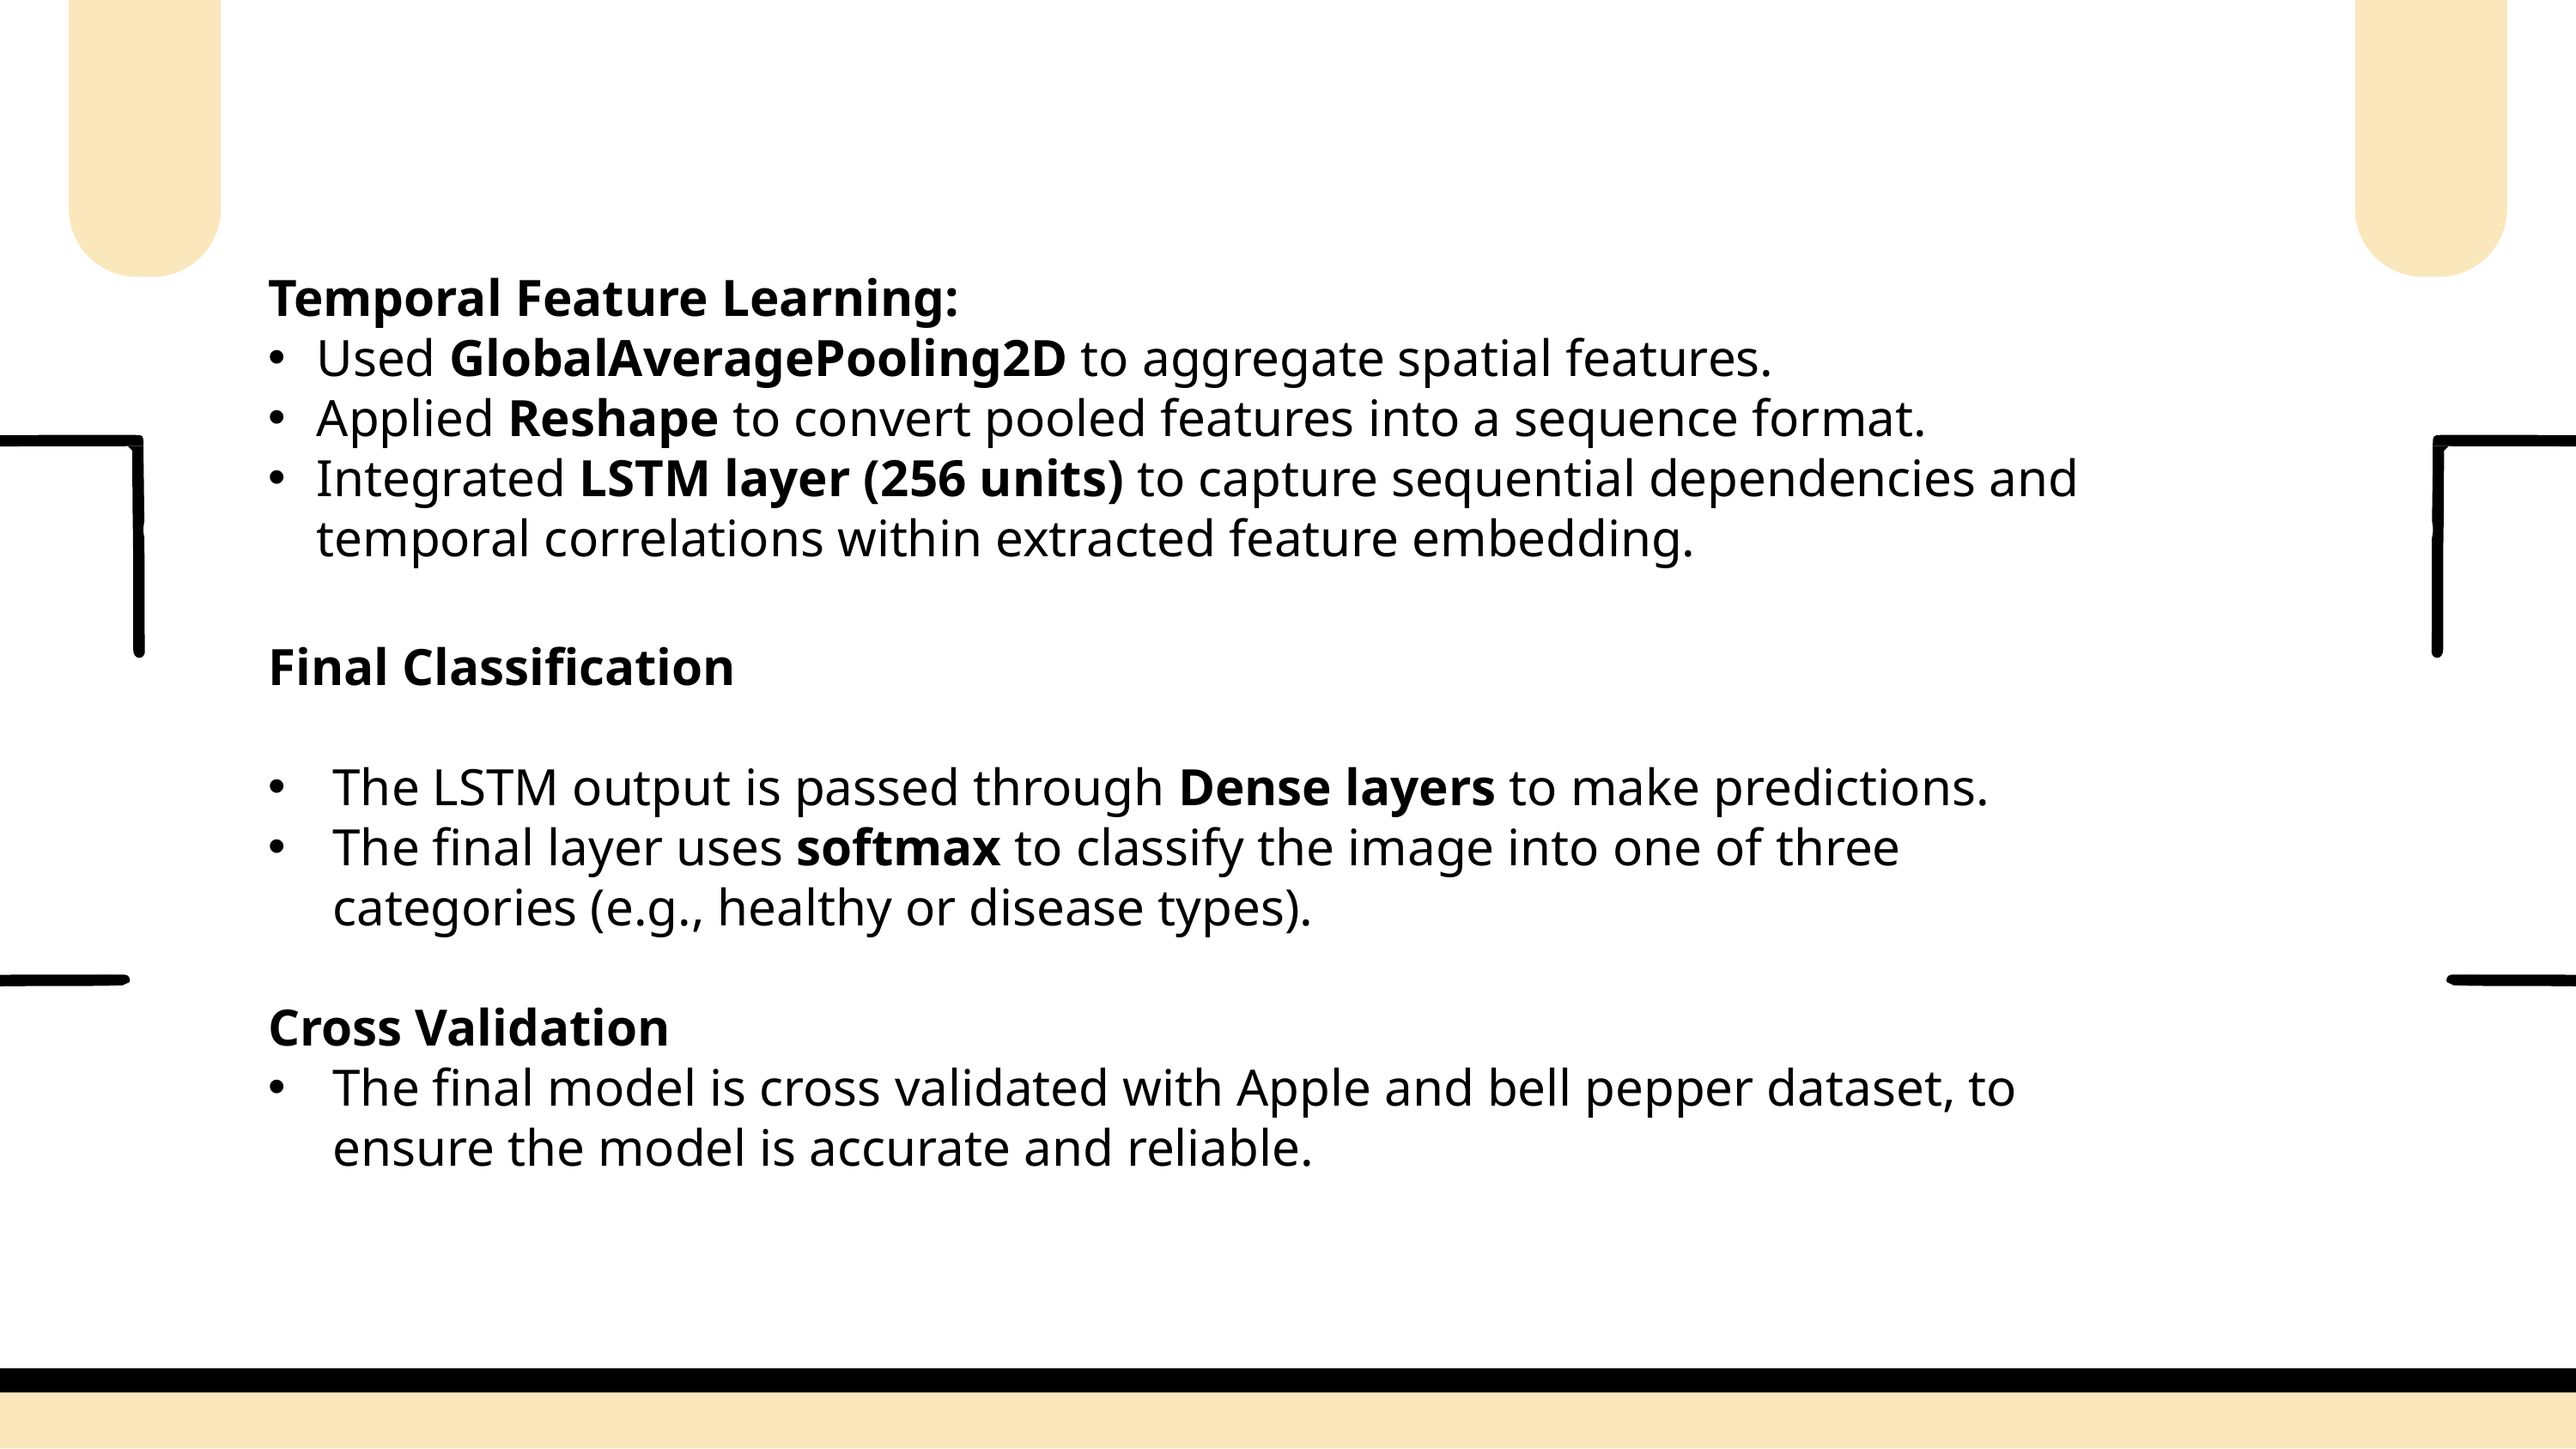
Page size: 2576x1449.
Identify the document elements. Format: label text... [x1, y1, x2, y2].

text_box [0, 974, 131, 987]
text_box [2446, 974, 2576, 987]
text_box [2354, 0, 2507, 277]
text_box [2431, 434, 2576, 658]
text_box [0, 434, 145, 658]
text_box [69, 0, 222, 277]
list Temporal Feature Learning: Used GlobalAveragePooling2D to aggregate spatial features. Applied Reshape to convert pooled features into a sequence format. Integrated LSTM layer (256 units) to capture sequential dependencies and temporal correlations within extracted feature embedding. Final Classification The LSTM output is passed through Dense layers to make predictions. The final layer uses softmax to classify the image into one of three categories (e.g., healthy or disease types). Cross Validation The final model is cross validated with Apple and bell pepper dataset, to ensure the model is accurate and reliable. [268, 252, 2136, 1311]
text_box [0, 1367, 2576, 1449]
